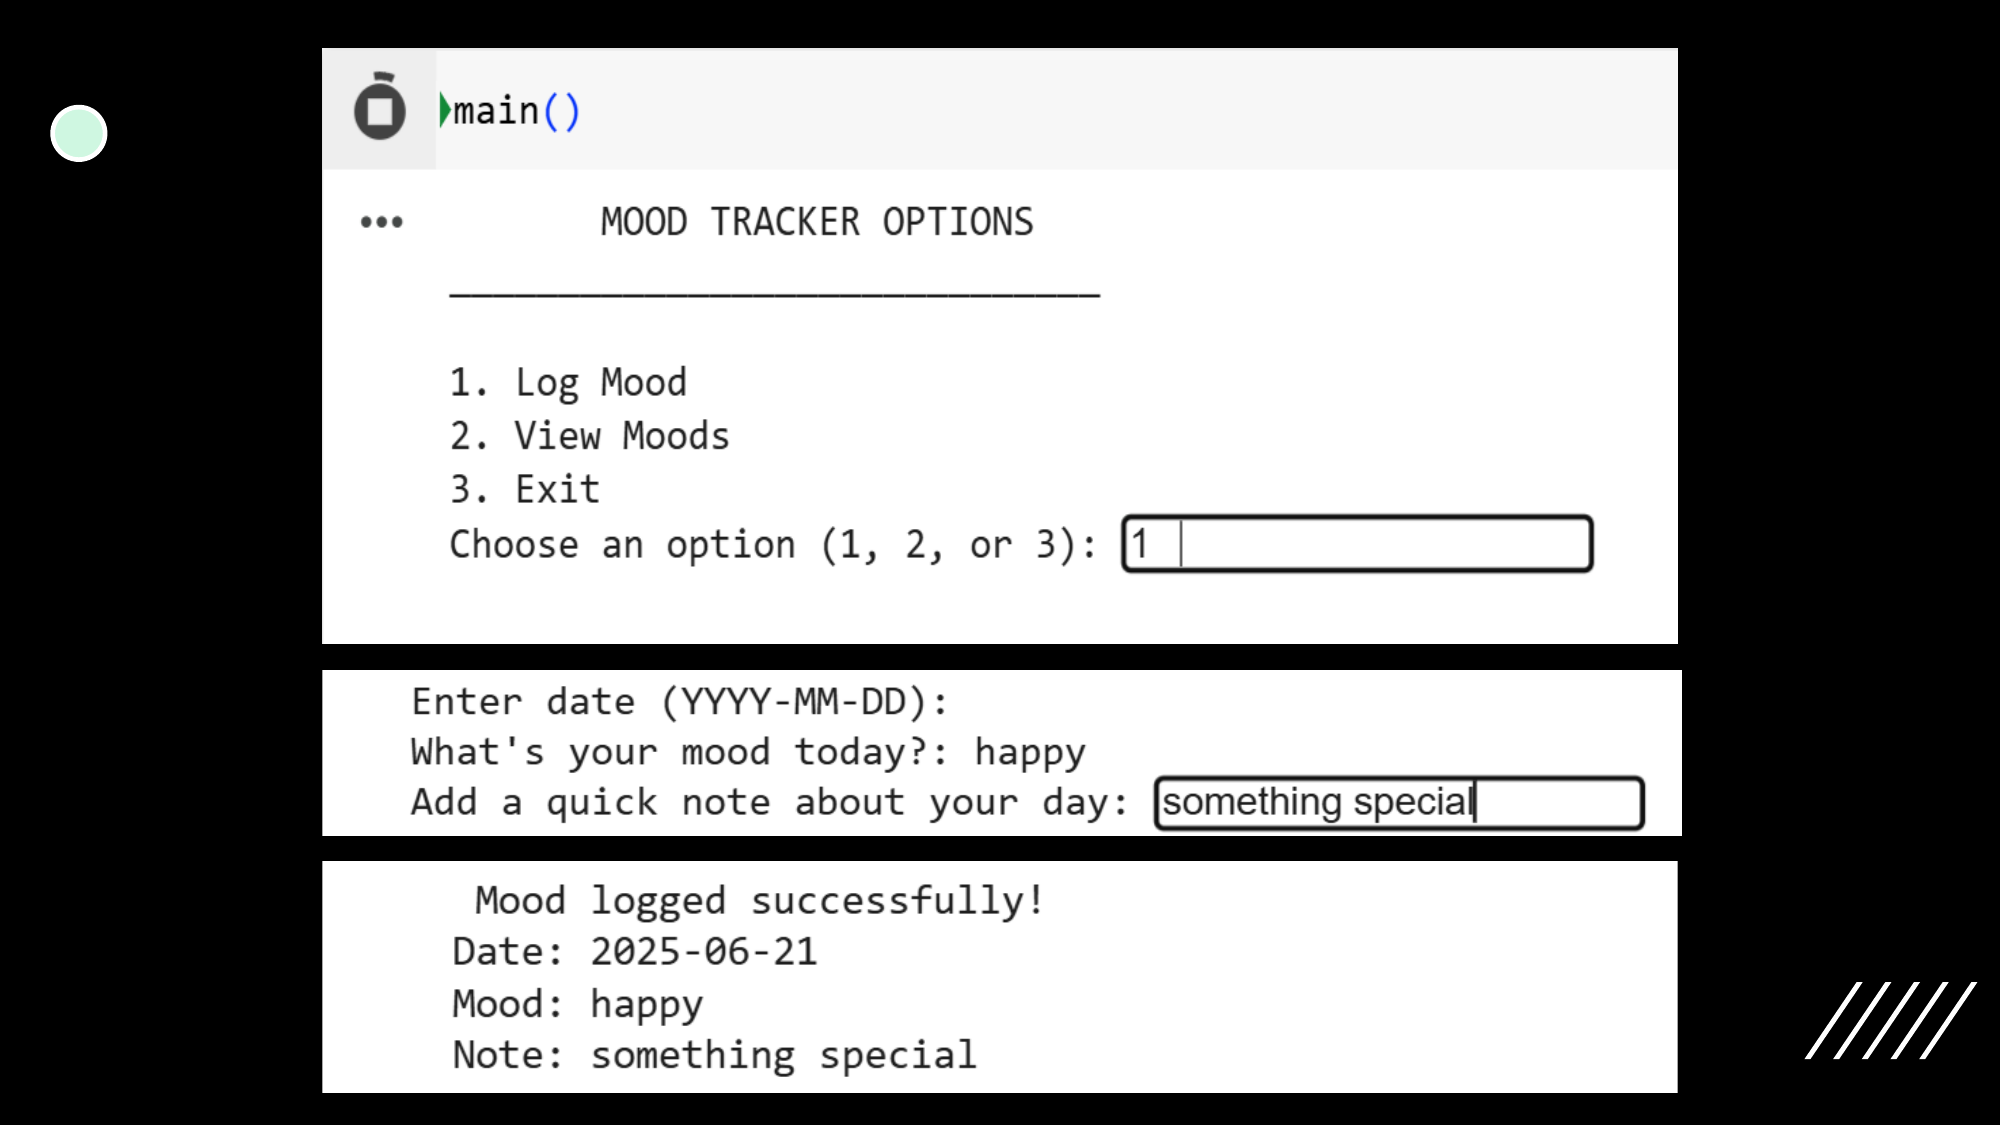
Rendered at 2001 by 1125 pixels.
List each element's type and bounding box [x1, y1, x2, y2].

picture [322, 670, 1731, 836]
picture [322, 861, 1678, 1093]
list [322, 48, 1678, 644]
